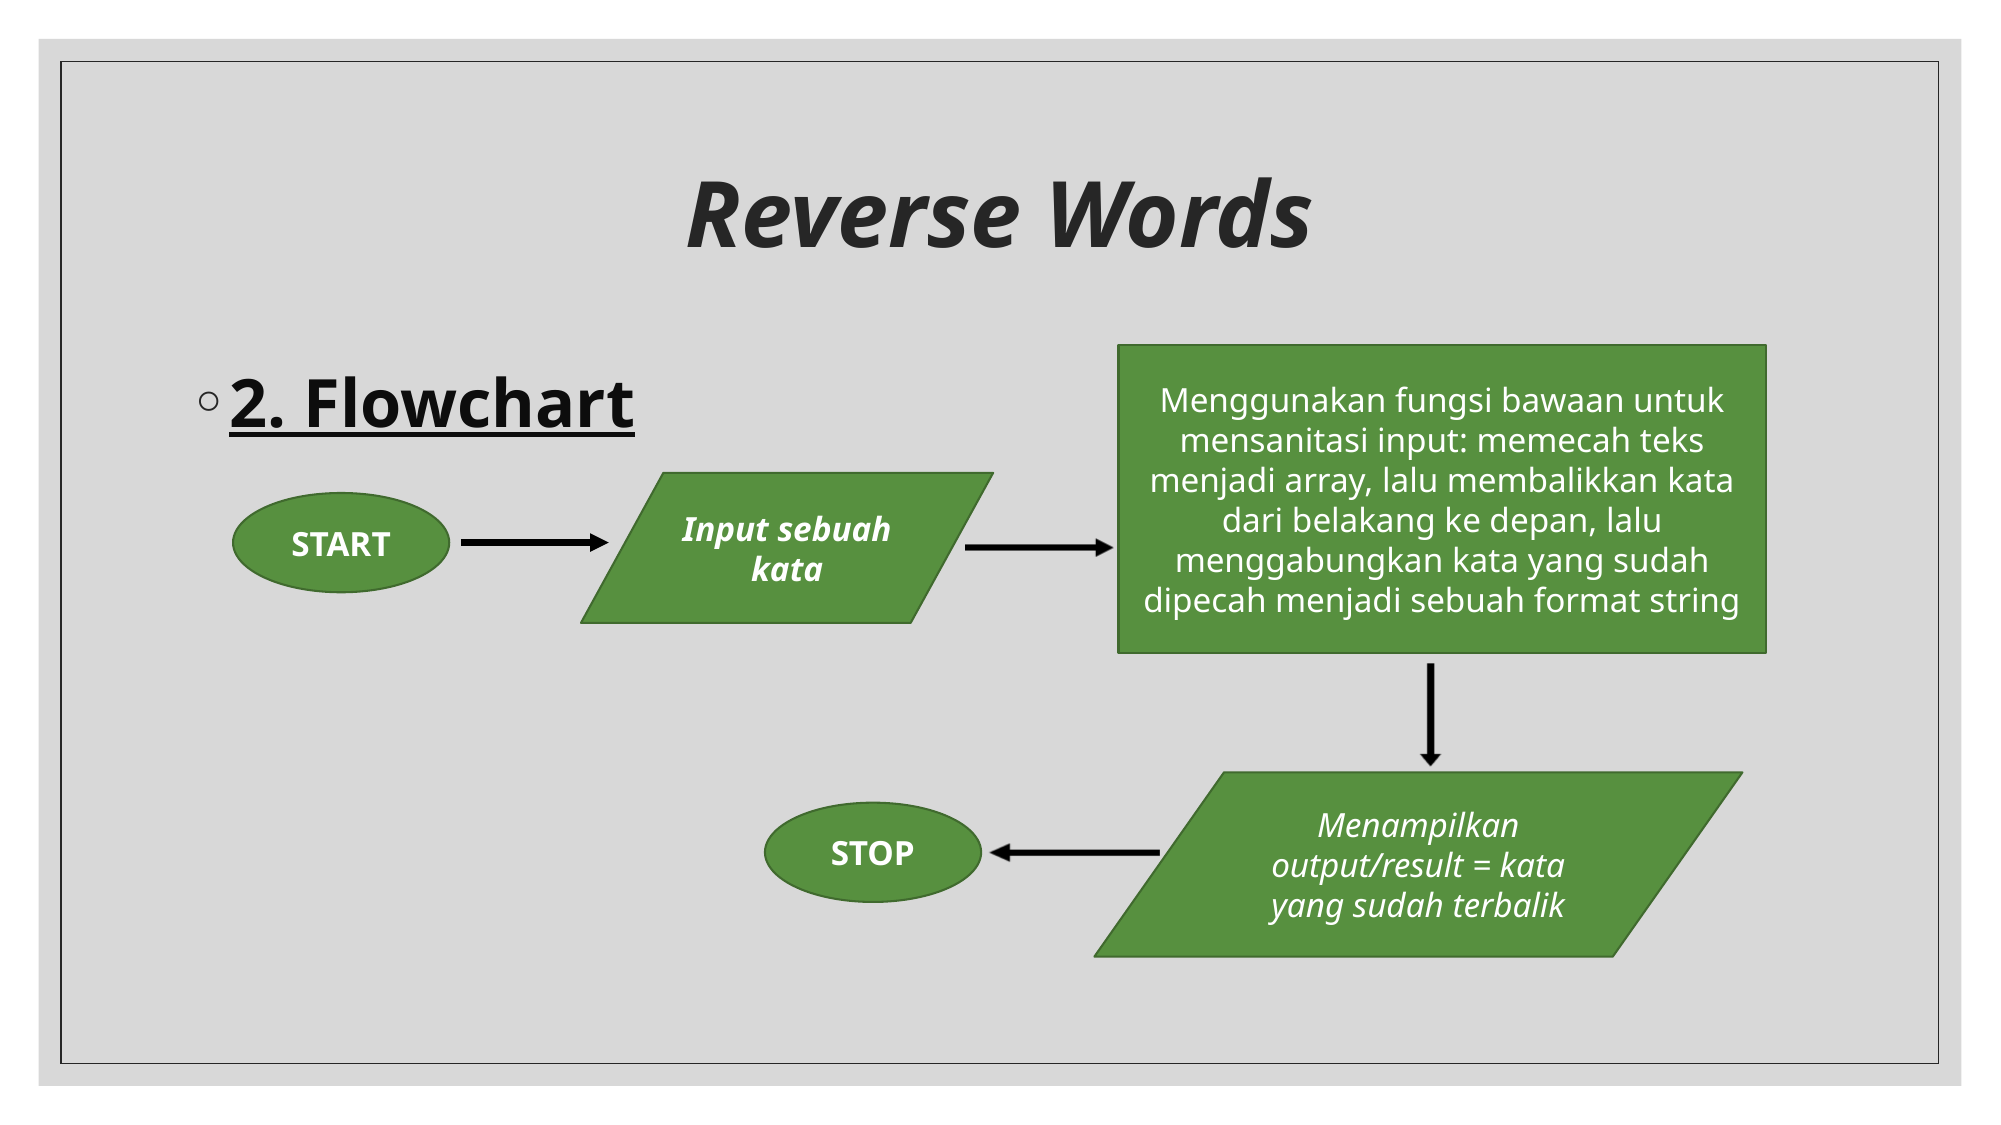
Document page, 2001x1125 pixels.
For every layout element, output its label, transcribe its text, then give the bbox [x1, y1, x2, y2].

text_box Menggunakan fungsi bawaan untuk mensanitasi input: memecah teks menjadi array, lalu membalikkan kata dari belakang ke depan, lalu menggabungkan kata yang sudah dipecah menjadi sebuah format string [1117, 344, 1767, 654]
text_box Input sebuah kata [580, 471, 995, 624]
text_box STOP [763, 801, 971, 903]
picture [1372, 664, 1488, 771]
list 2. Flowchart [174, 345, 1869, 1020]
text_box Menampilkan output/result = kata yang sudah terbalik [1093, 771, 1744, 958]
picture [968, 833, 1160, 872]
picture [965, 528, 1132, 567]
text_box START [232, 491, 451, 594]
title Reverse Words [174, 105, 1825, 331]
